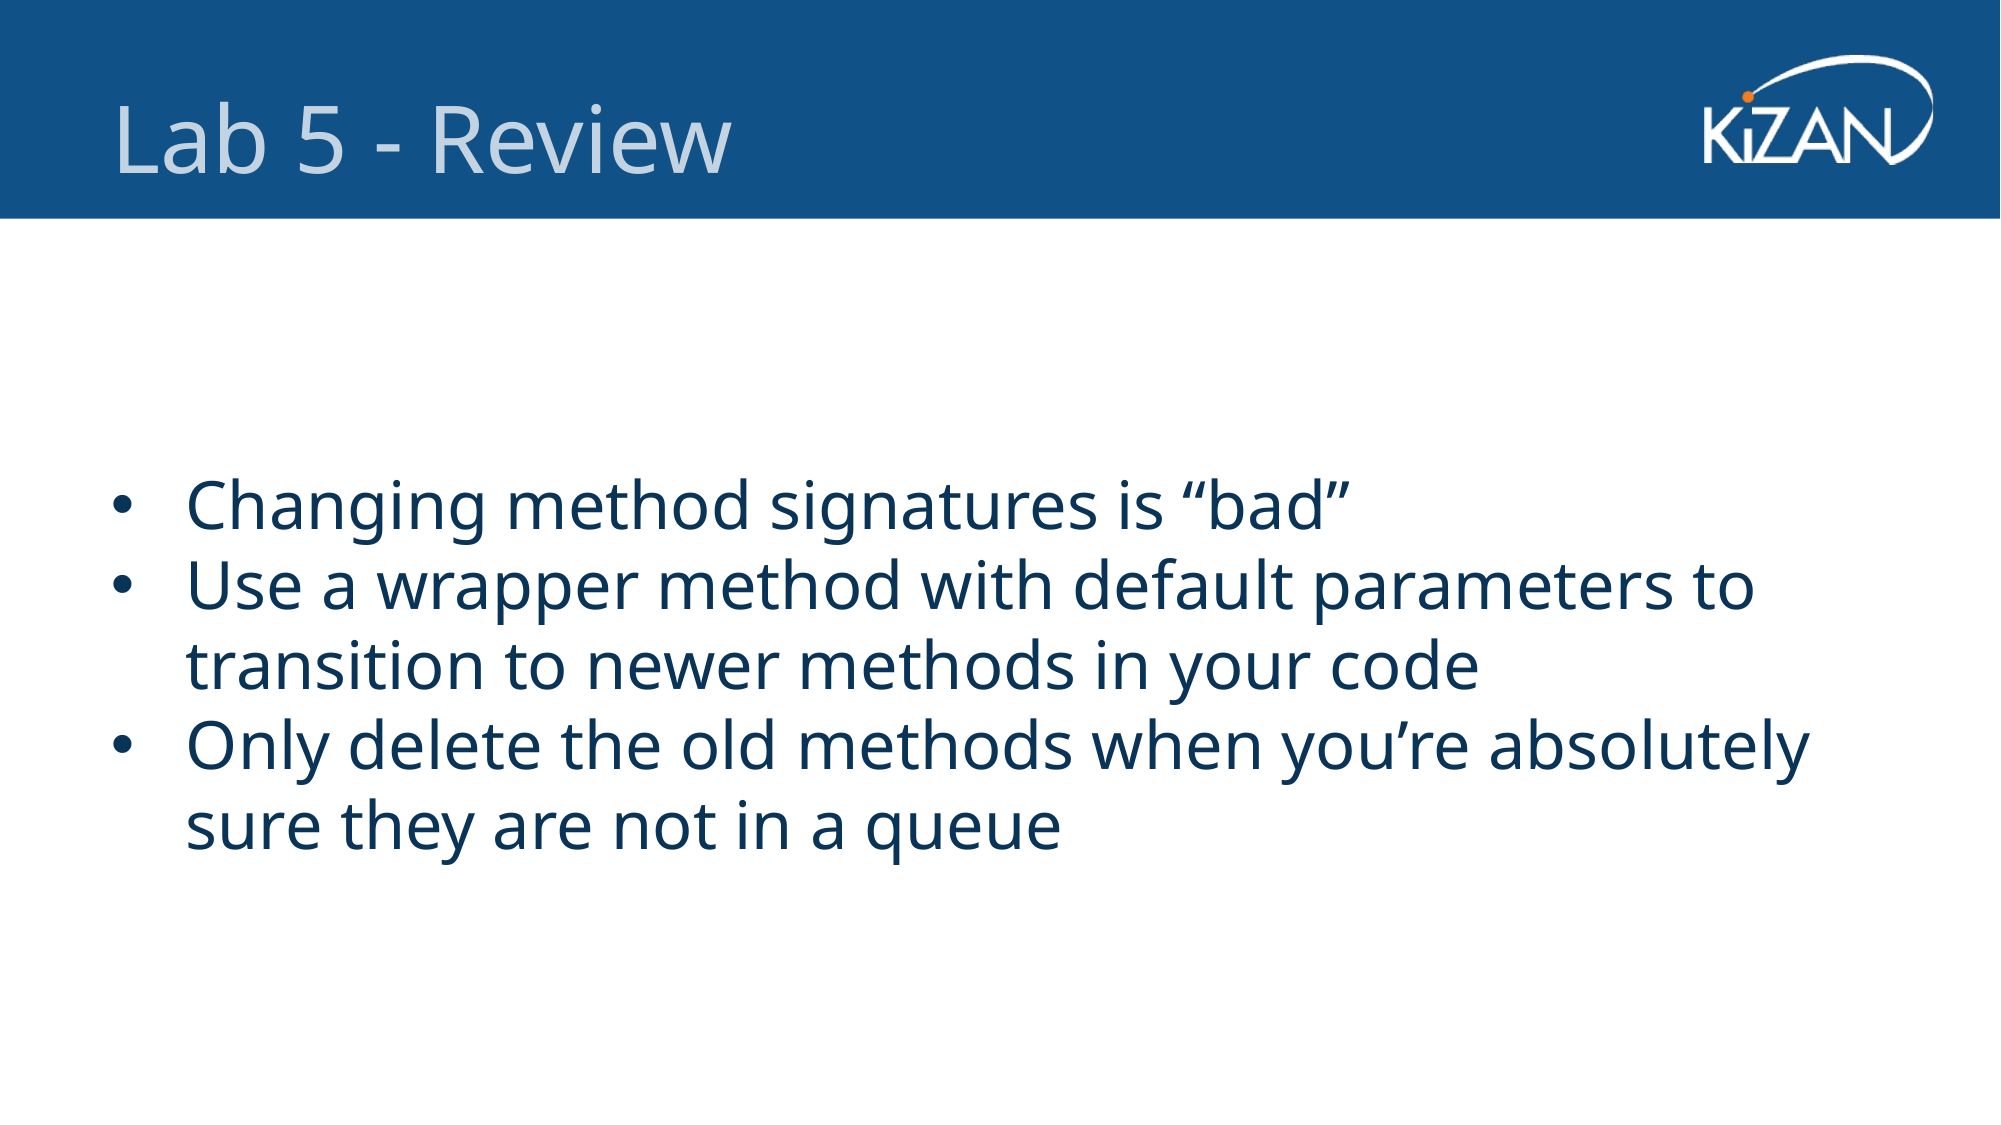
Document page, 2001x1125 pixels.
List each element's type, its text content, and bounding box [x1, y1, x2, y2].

picture [1704, 52, 1938, 165]
text_box Changing method signatures is “bad” Use a wrapper method with default parameters to transition to newer methods in your code Only delete the old methods when you’re absolutely sure they are not in a queue [96, 455, 1905, 871]
list Lab 5 - Review [96, 13, 1674, 202]
